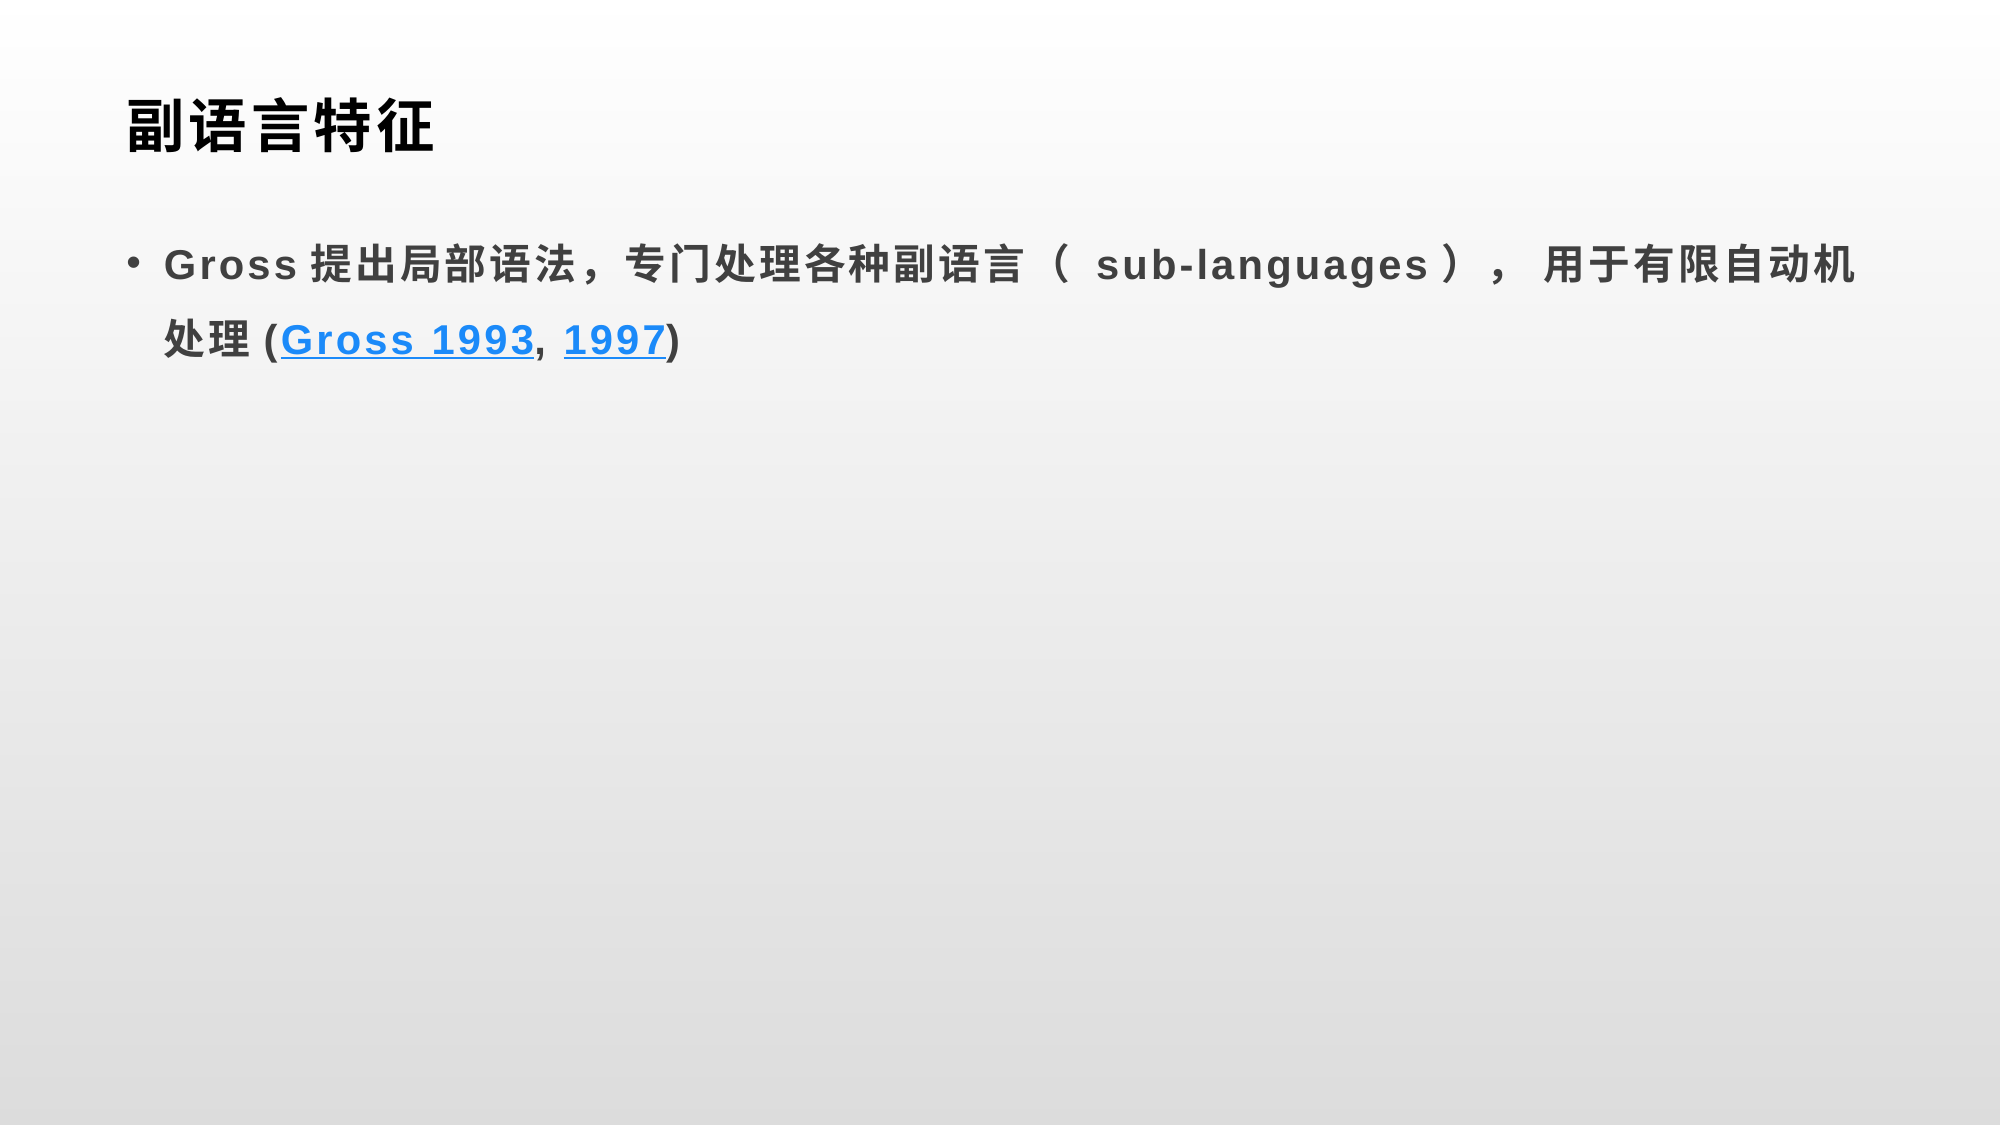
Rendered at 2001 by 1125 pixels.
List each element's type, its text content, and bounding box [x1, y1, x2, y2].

list Gross提出局部语法，专门处理各种副语言（ sub-languages）， 用于有限自动机处理(Gross 1993, 1997) [109, 212, 1891, 1040]
title 副语言特征 [109, 70, 1891, 178]
